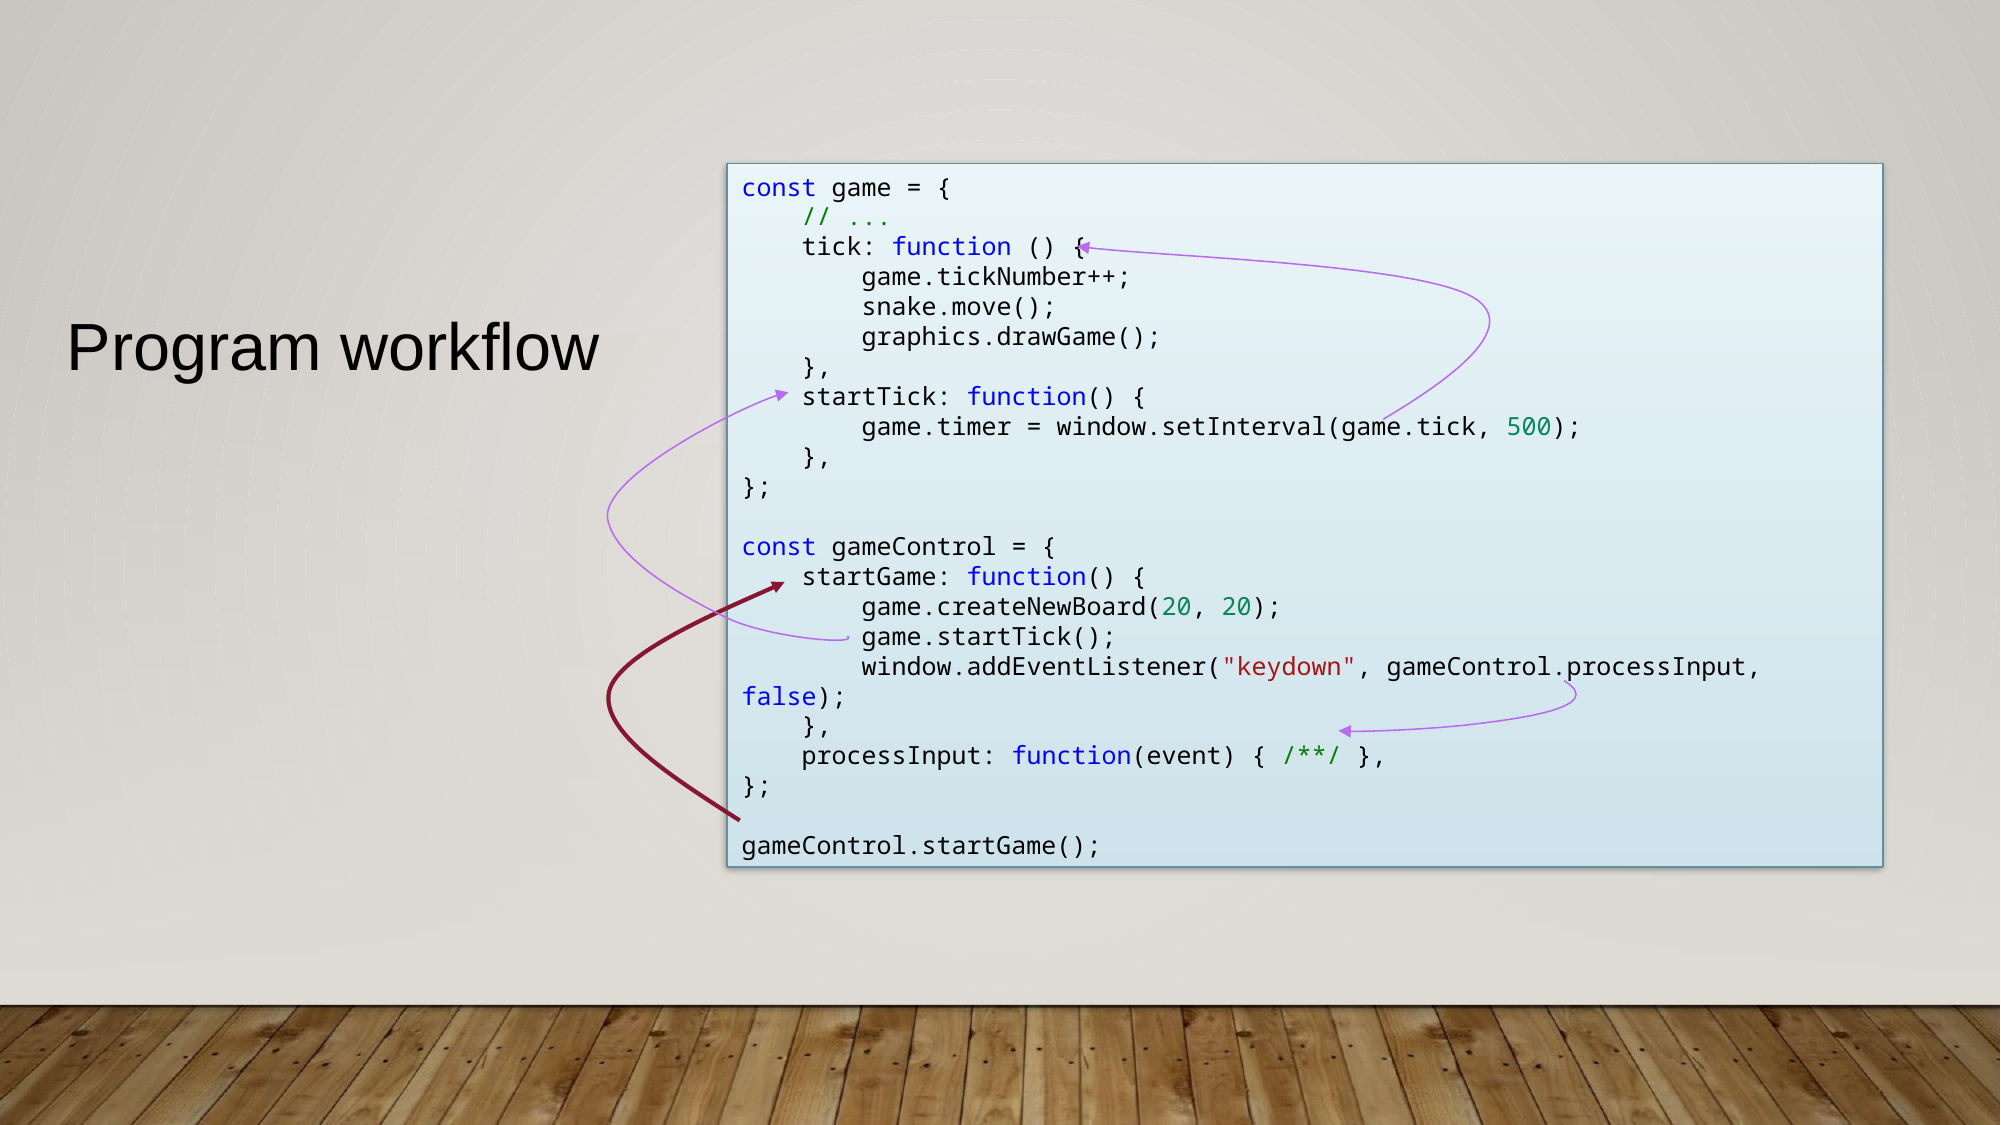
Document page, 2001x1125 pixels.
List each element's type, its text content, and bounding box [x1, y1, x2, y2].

text_box [606, 612, 775, 823]
text_box [1338, 680, 1577, 738]
text_box const game = { // ... tick: function () { game.tickNumber++; snake.move(); graphics.drawGame(); }, startTick: function() { game.timer = window.setInterval(game.tick, 500); }, }; const gameControl = { startGame: function() { game.createNewBoard(20, 20); game.startTick(); window.addEventListener("keydown", gameControl.processInput, false); }, processInput: function(event) { /**/ }, }; gameControl.startGame(); [726, 163, 1884, 868]
text_box Program workflow [51, 296, 616, 392]
text_box [606, 389, 850, 642]
picture [0, 1005, 2000, 1125]
text_box [1076, 241, 1491, 420]
